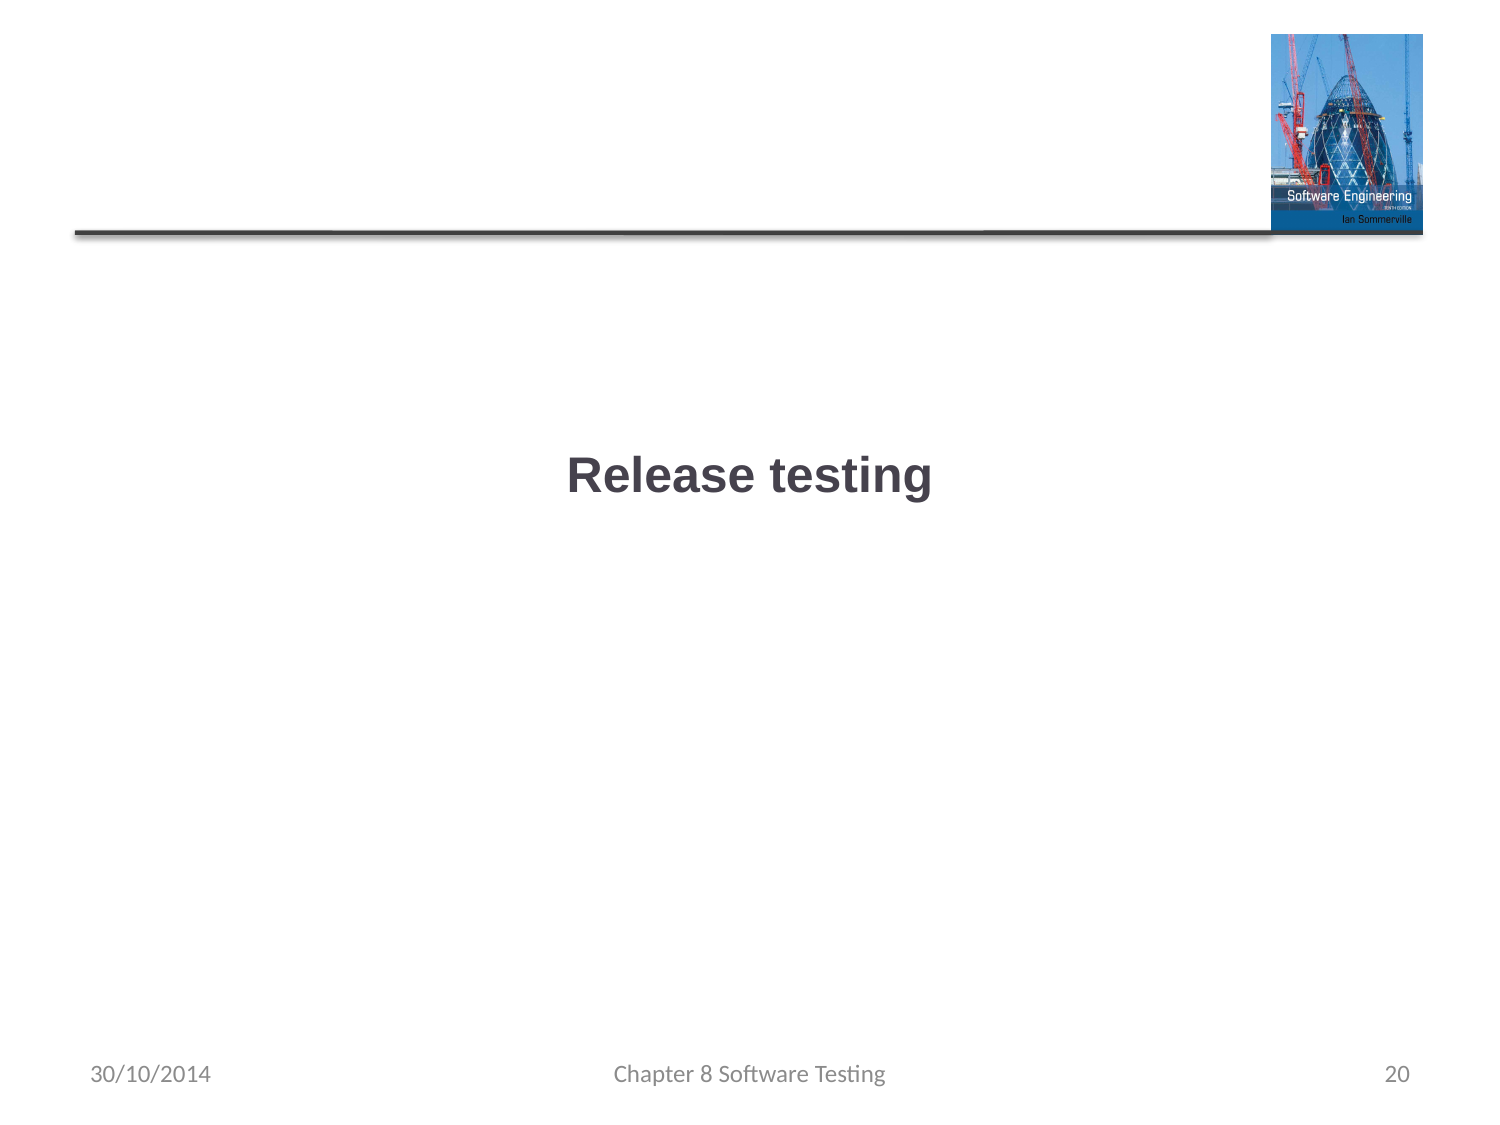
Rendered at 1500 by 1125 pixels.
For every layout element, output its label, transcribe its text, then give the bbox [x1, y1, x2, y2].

title Release testing [74, 378, 1426, 567]
slide_number 20 [1074, 1042, 1425, 1103]
footer Chapter 8 Software Testing [512, 1042, 988, 1103]
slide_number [75, 1042, 425, 1103]
picture [1271, 34, 1423, 230]
